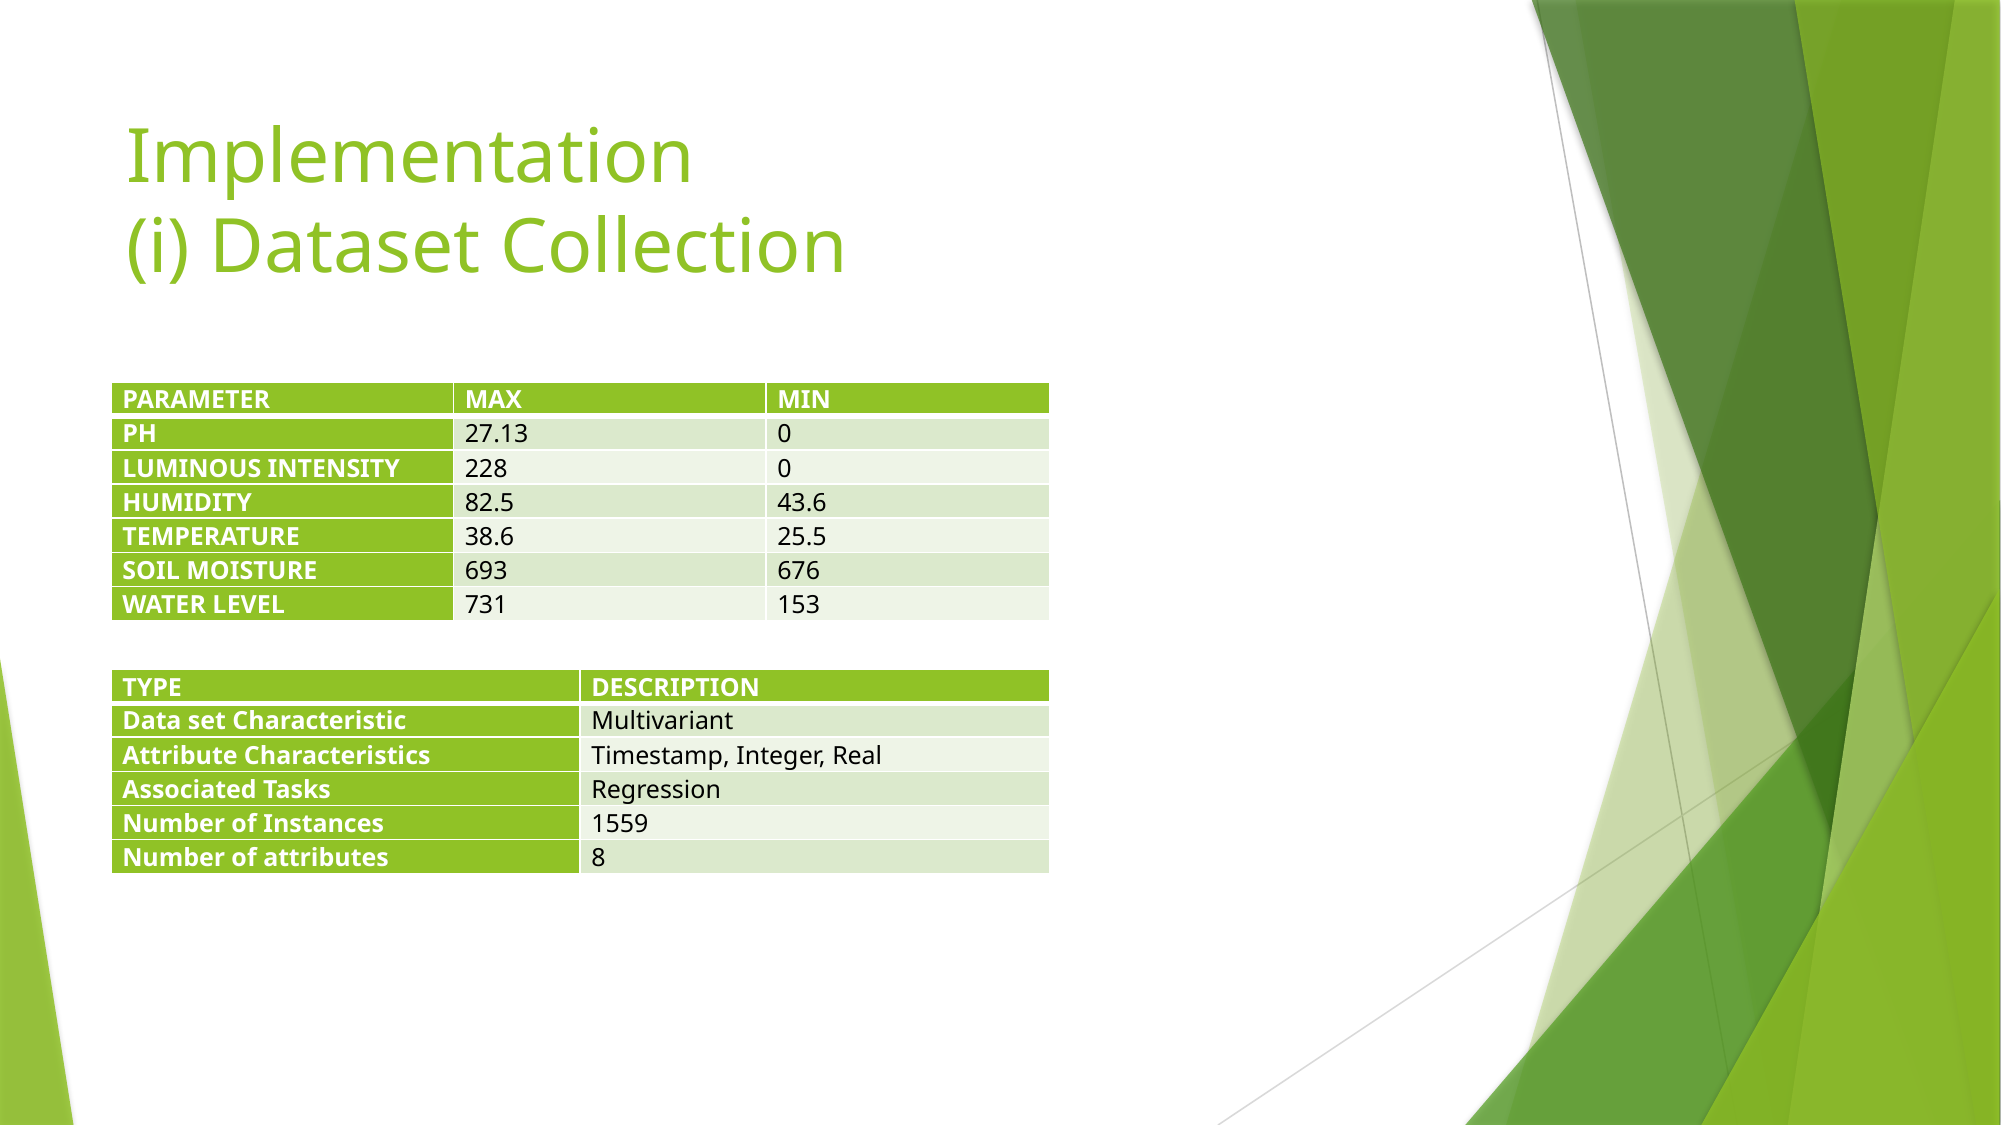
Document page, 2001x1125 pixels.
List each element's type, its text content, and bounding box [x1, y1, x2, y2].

table_cell 0 [767, 419, 1049, 449]
table_cell Attribute Characteristics [112, 738, 579, 771]
table_cell Number of attributes [112, 840, 579, 873]
table_cell 0 [767, 451, 1049, 483]
table_cell LUMINOUS INTENSITY [112, 451, 453, 483]
table_cell Timestamp, Integer, Real [581, 738, 1049, 771]
title Implementation (i) Dataset Collection [111, 99, 1522, 317]
table_cell Associated Tasks [112, 772, 579, 805]
table_cell 25.5 [767, 519, 1049, 552]
table_cell 1559 [581, 806, 1049, 839]
table_cell 38.6 [454, 519, 765, 552]
table_header TYPE [112, 670, 579, 701]
table_cell Regression [581, 772, 1049, 805]
table_cell Data set Characteristic [112, 706, 579, 736]
table_header MAX [454, 383, 765, 413]
table_cell 693 [454, 553, 765, 586]
table_header DESCRIPTION [581, 670, 1049, 701]
table_cell WATER LEVEL [112, 587, 453, 620]
table_cell 27.13 [454, 419, 765, 449]
table_cell 8 [581, 840, 1049, 873]
table_header PARAMETER [112, 383, 453, 413]
table_cell PH [112, 419, 453, 449]
table_cell 228 [454, 451, 765, 483]
table_cell HUMIDITY [112, 485, 453, 517]
table_cell TEMPERATURE [112, 519, 453, 552]
table_cell 43.6 [767, 485, 1049, 517]
table_cell Number of Instances [112, 806, 579, 839]
table_cell 82.5 [454, 485, 765, 517]
table_cell 676 [767, 553, 1049, 586]
table_cell SOIL MOISTURE [112, 553, 453, 586]
table_header MIN [767, 383, 1049, 413]
table_cell Multivariant [581, 706, 1049, 736]
table_cell 731 [454, 587, 765, 620]
table_cell 153 [767, 587, 1049, 620]
